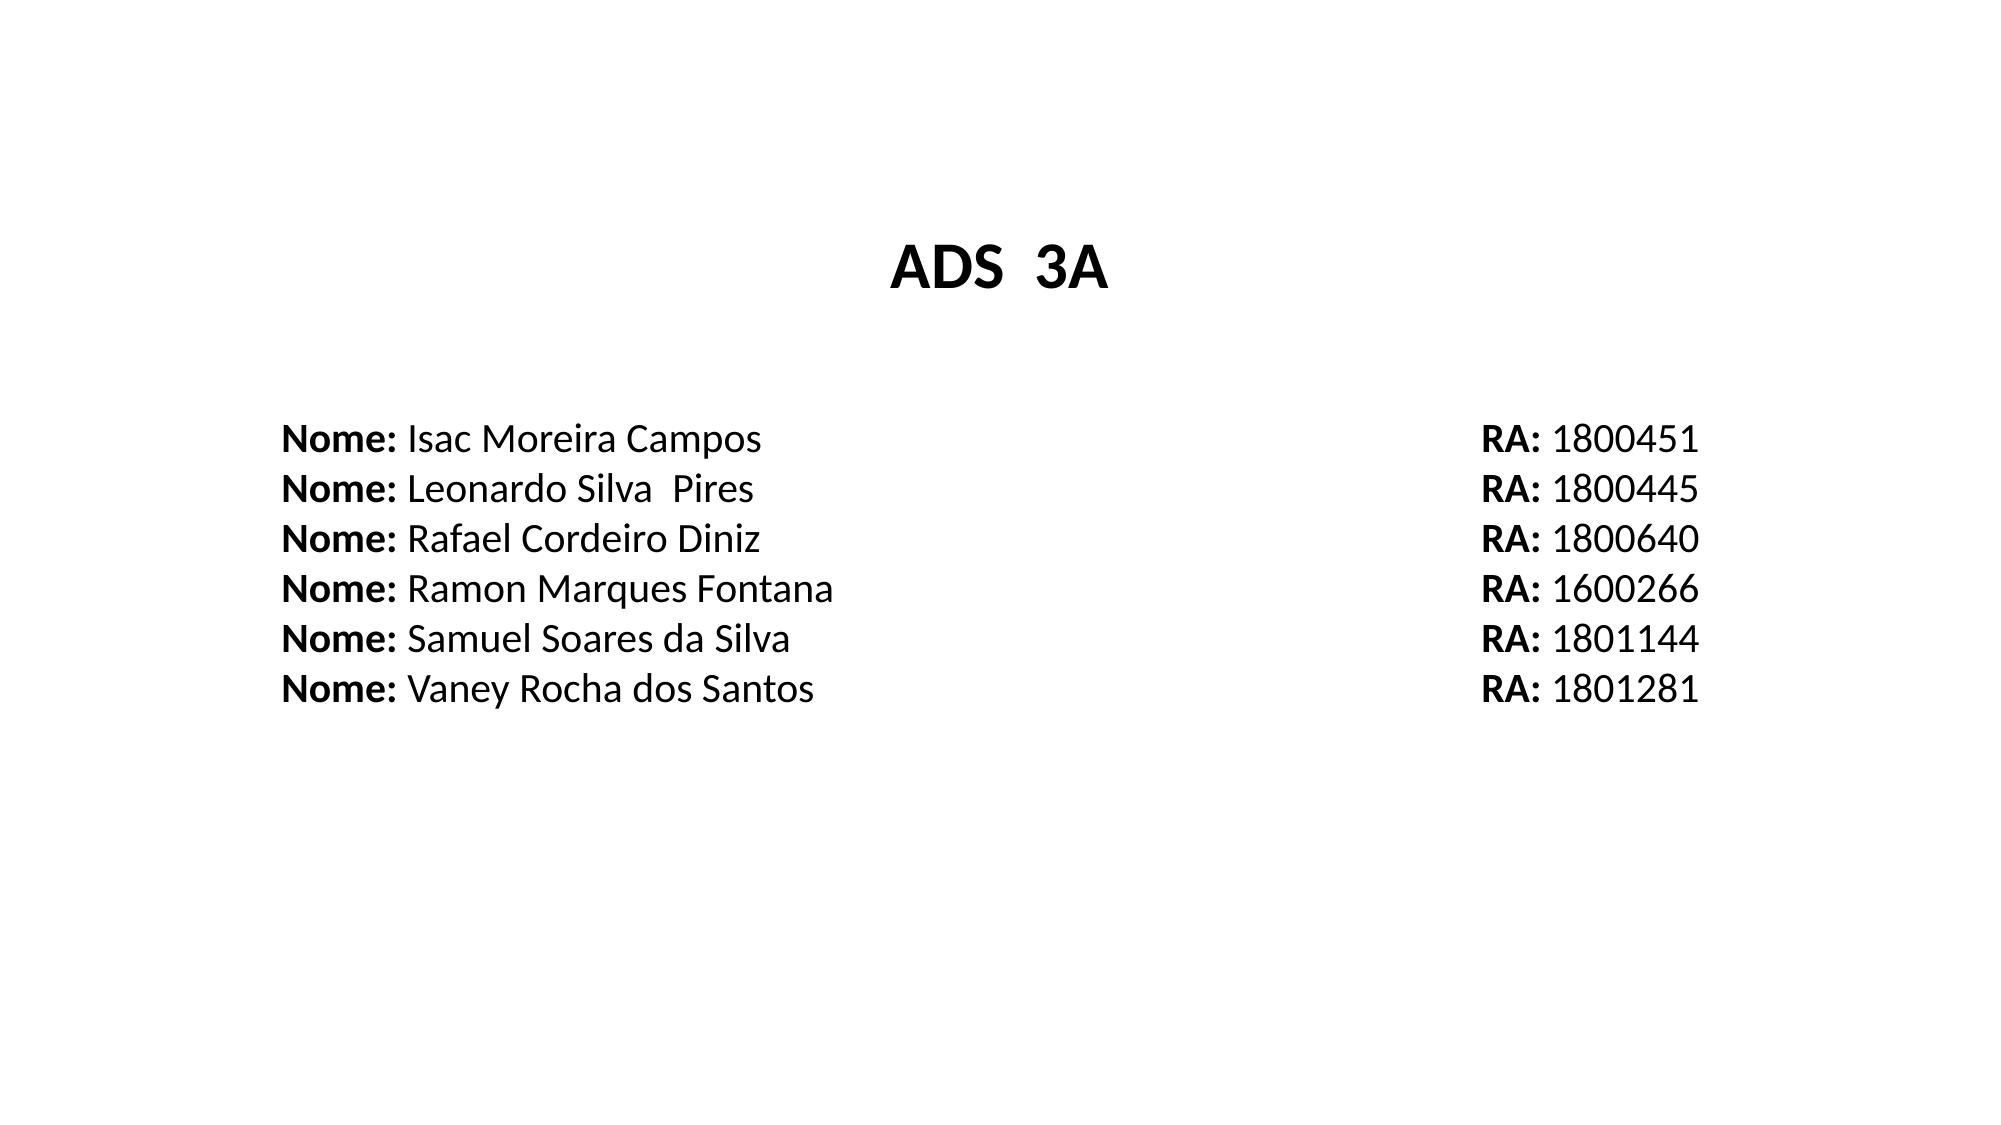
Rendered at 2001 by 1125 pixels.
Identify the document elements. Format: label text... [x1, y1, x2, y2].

text_box ADS 3A [208, 214, 1792, 310]
text_box Nome: Isac Moreira Campos RA: 1800451 Nome: Leonardo Silva Pires RA: 1800445 Nome: Rafael Cordeiro Diniz RA: 1800640 Nome: Ramon Marques Fontana RA: 1600266 Nome: Samuel Soares da Silva RA: 1801144 Nome: Vaney Rocha dos Santos RA: 1801281 [266, 403, 1734, 719]
